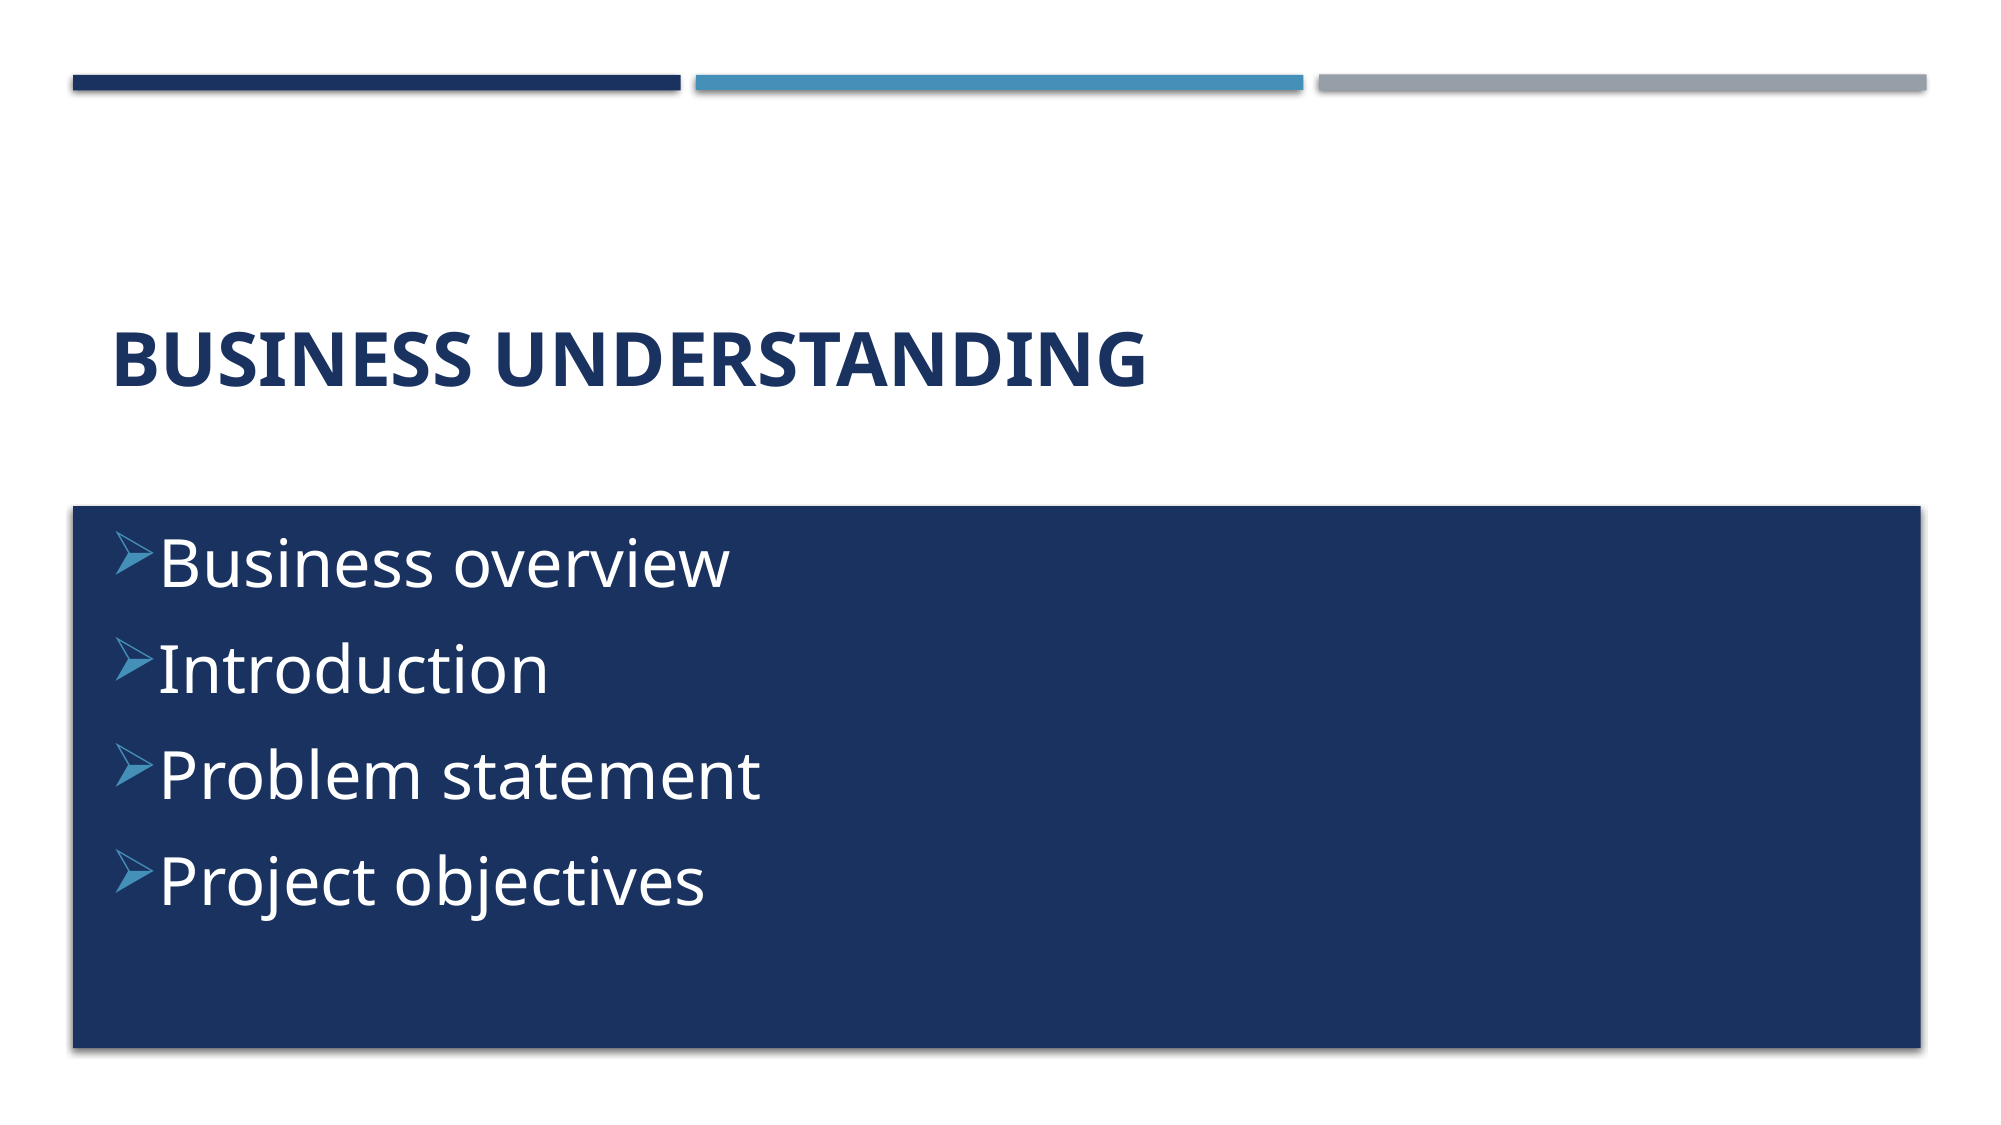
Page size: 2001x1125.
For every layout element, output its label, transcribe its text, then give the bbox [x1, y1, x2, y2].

subtitle Business overview Introduction Problem statement Project objectives [95, 513, 1899, 1046]
title Business understanding [95, 167, 1899, 410]
